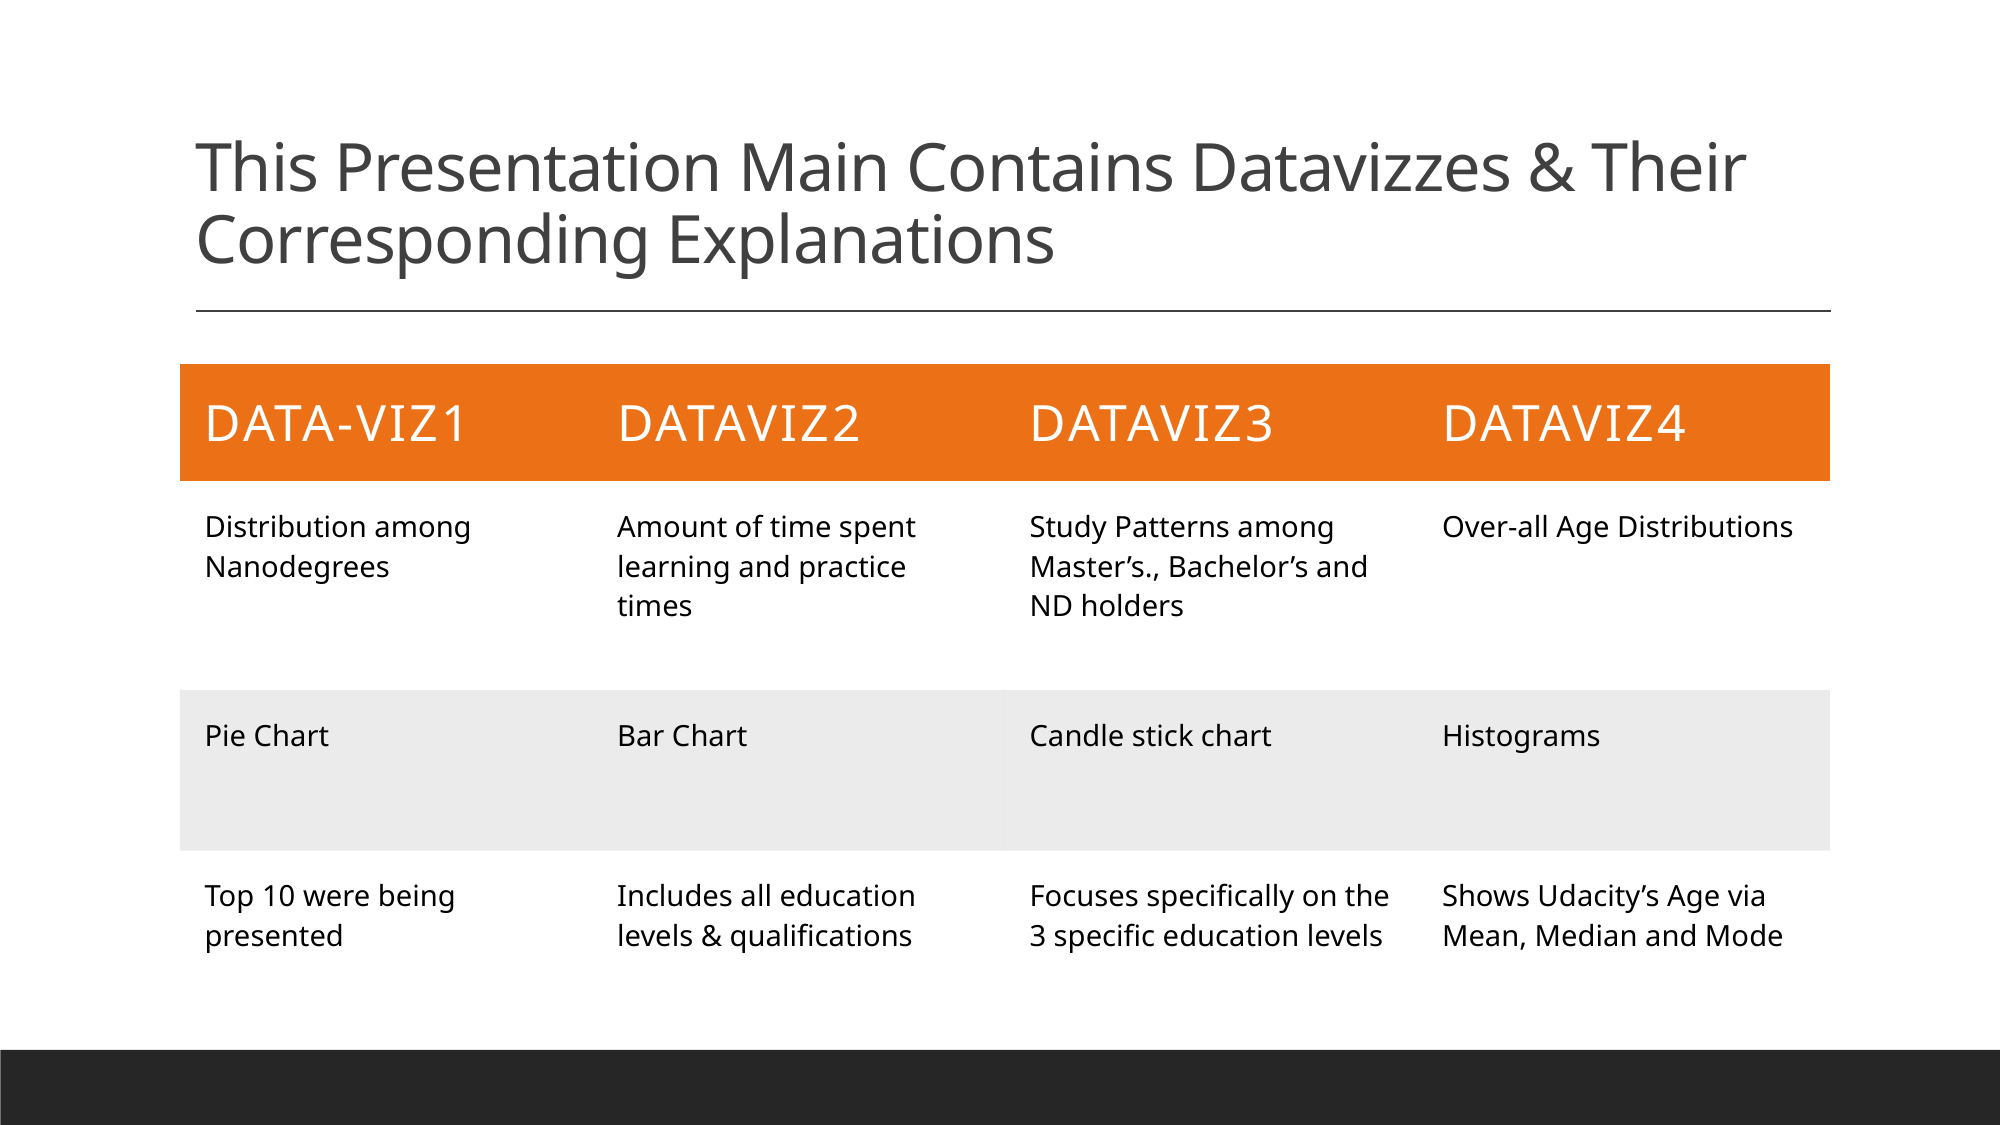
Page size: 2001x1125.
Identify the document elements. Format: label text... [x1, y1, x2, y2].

table_header Data-Viz1 [180, 364, 592, 481]
table_cell Distribution among Nanodegrees [180, 481, 592, 690]
table_header DATAVIZ3 [1005, 364, 1417, 481]
table_cell Pie Chart [180, 690, 592, 851]
table_cell Bar Chart [592, 690, 1005, 851]
table_cell Top 10 were being presented [180, 851, 592, 1019]
title This Presentation Main Contains Datavizzes & Their Corresponding Explanations [180, 47, 1830, 285]
table_header DATAVIZ2 [592, 364, 1005, 481]
table_cell Shows Udacity’s Age via Mean, Median and Mode [1417, 851, 1830, 1019]
table_cell Histograms [1417, 690, 1830, 851]
table_header DATAVIZ4 [1417, 364, 1830, 481]
table_cell Amount of time spent learning and practice times [592, 481, 1005, 690]
table_cell Focuses specifically on the 3 specific education levels [1005, 851, 1417, 1019]
table_cell Candle stick chart [1005, 690, 1417, 851]
table_cell Over-all Age Distributions [1417, 481, 1830, 690]
table_cell Includes all education levels & qualifications [592, 851, 1005, 1019]
table_cell Study Patterns among Master’s., Bachelor’s and ND holders [1005, 481, 1417, 690]
